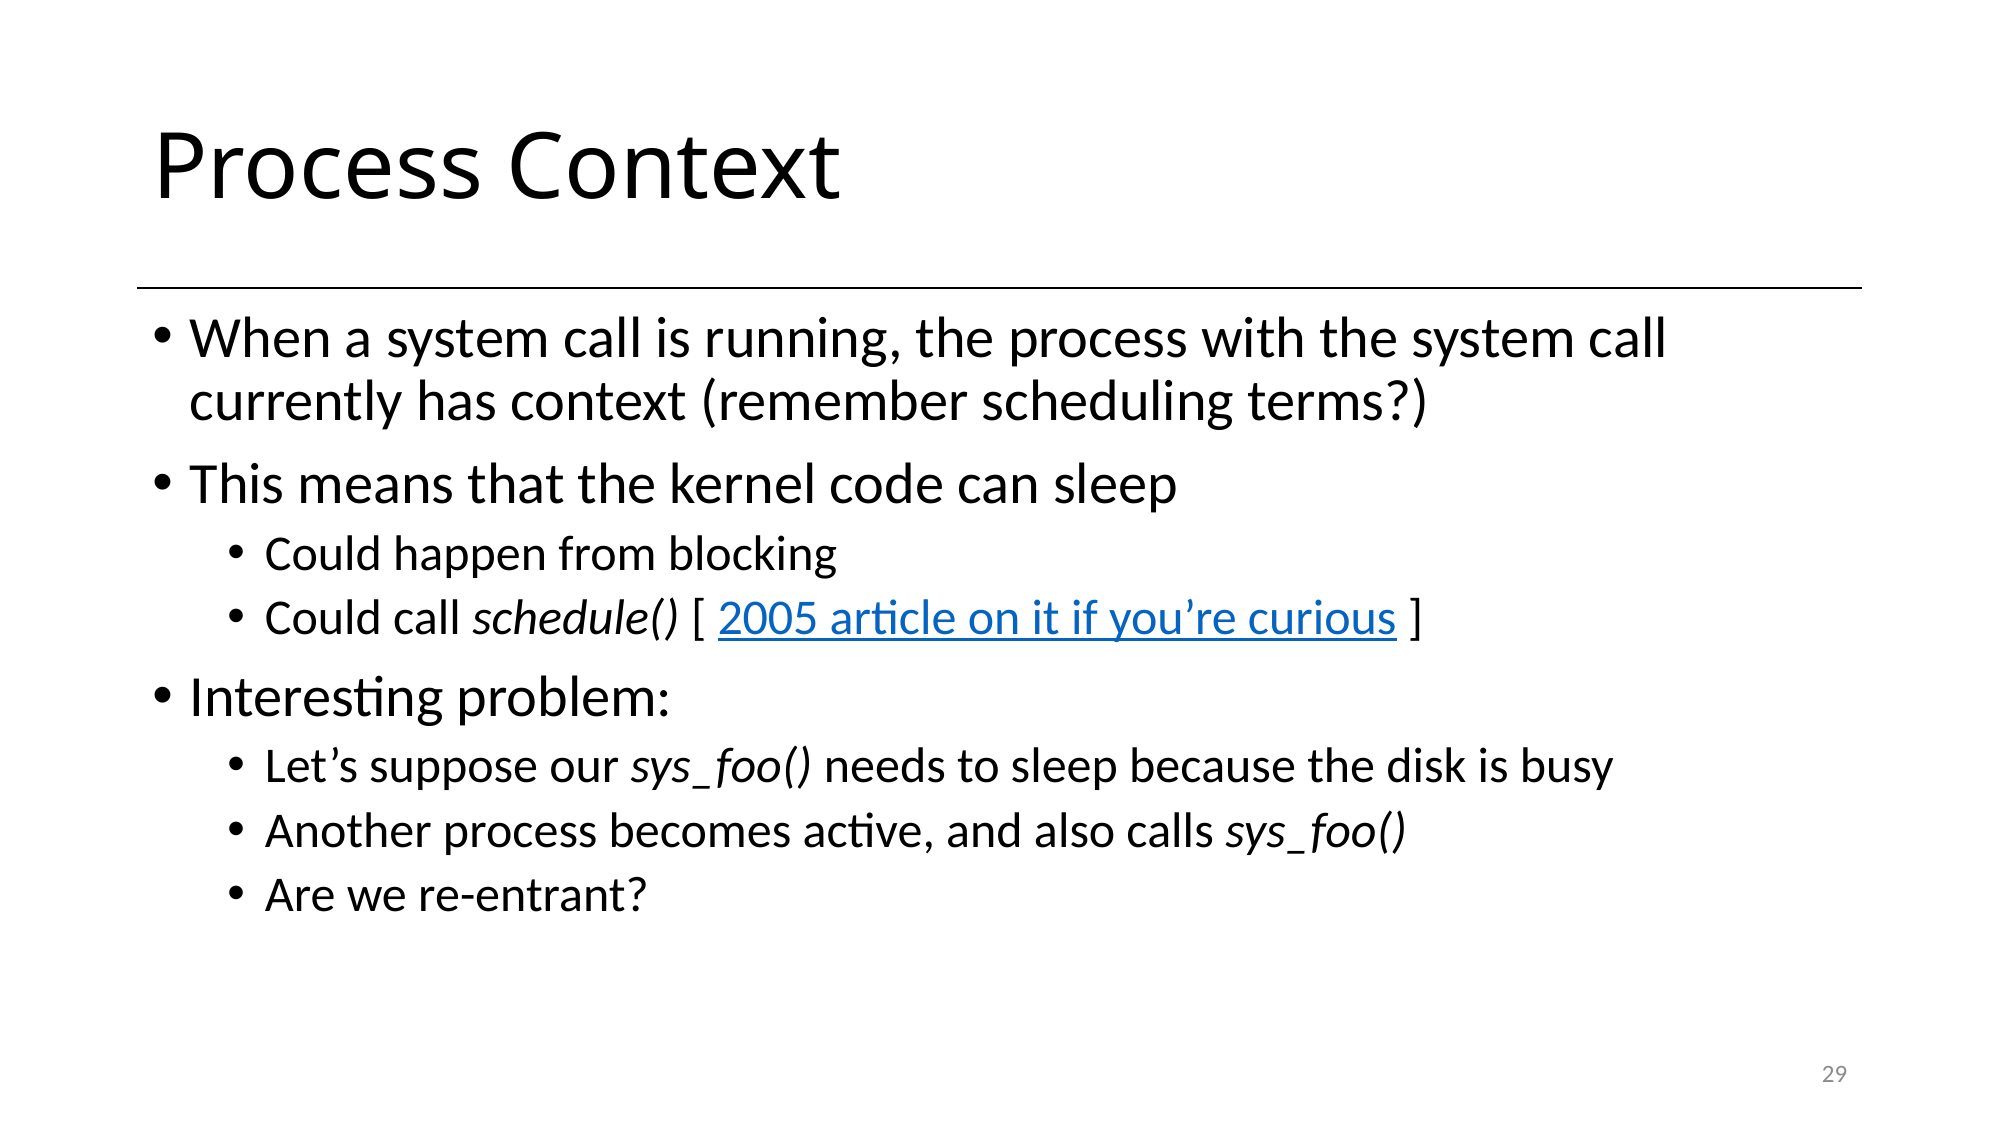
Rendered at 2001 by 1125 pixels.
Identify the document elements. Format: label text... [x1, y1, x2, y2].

title Process Context [137, 59, 1863, 278]
slide_number 29 [1412, 1042, 1863, 1103]
list When a system call is running, the process with the system call currently has context (remember scheduling terms?) This means that the kernel code can sleep Could happen from blocking Could call schedule() [ 2005 article on it if you’re curious ] Interesting problem: Let’s suppose our sys_foo() needs to sleep because the disk is busy Another process becomes active, and also calls sys_foo() Are we re-entrant? [137, 299, 1863, 1014]
